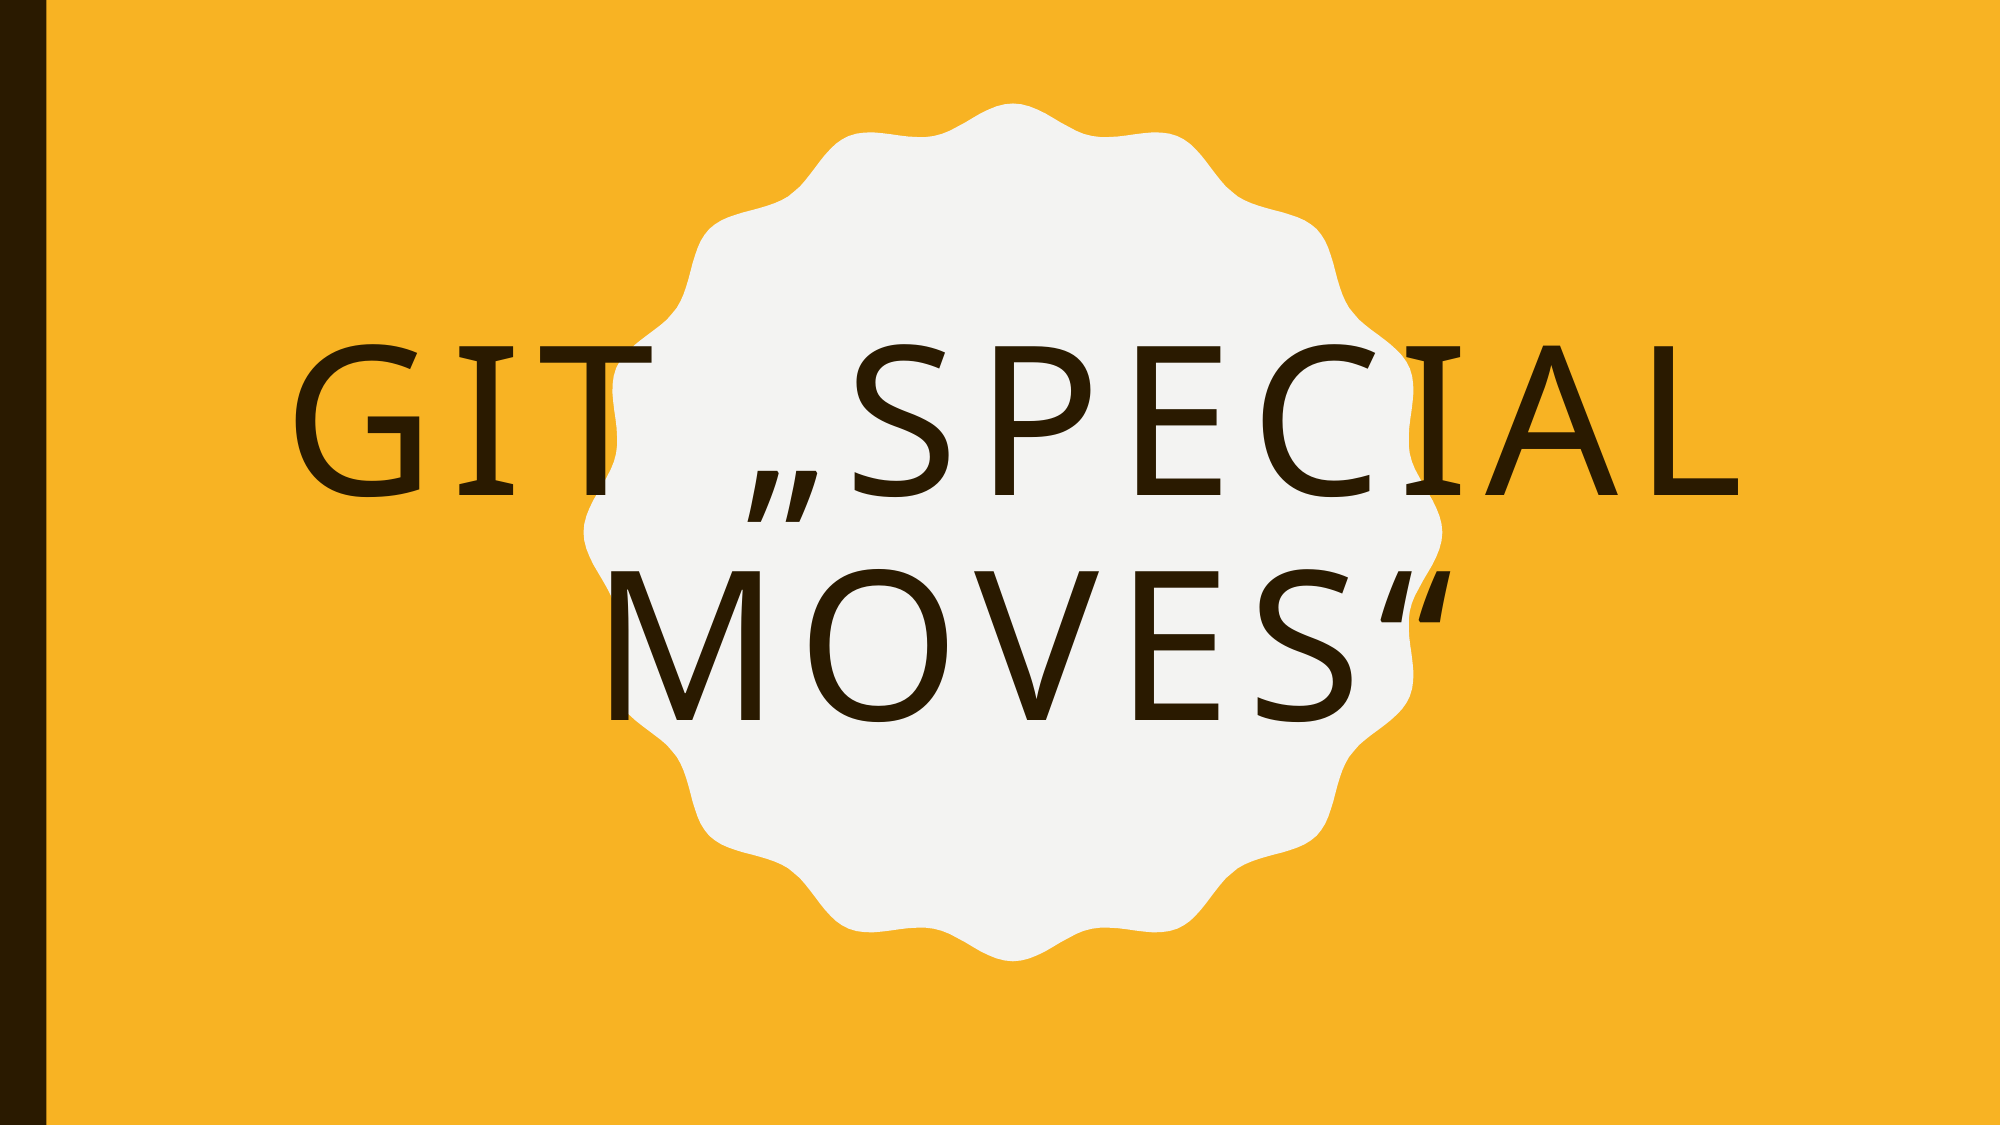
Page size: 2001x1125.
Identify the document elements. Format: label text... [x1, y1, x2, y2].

title GIT „Special Moves“ [176, 180, 1870, 902]
